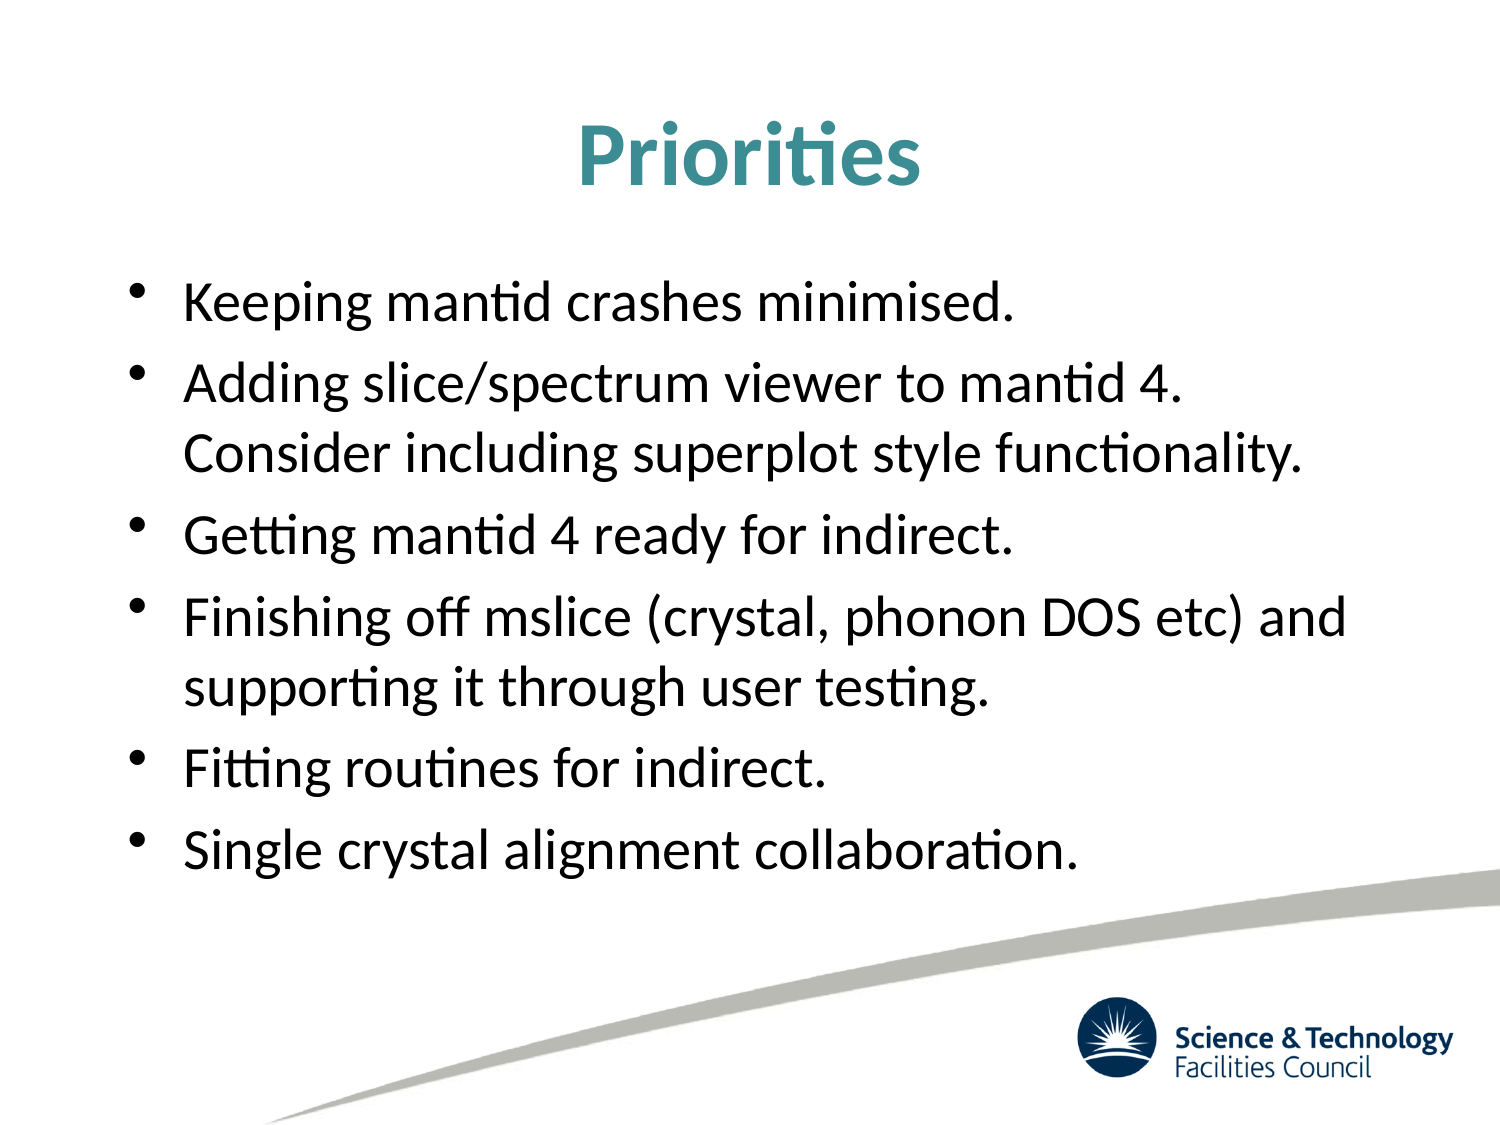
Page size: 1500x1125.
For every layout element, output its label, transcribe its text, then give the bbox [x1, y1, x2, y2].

list Keeping mantid crashes minimised. Adding slice/spectrum viewer to mantid 4. Consider including superplot style functionality. Getting mantid 4 ready for indirect. Finishing off mslice (crystal, phonon DOS etc) and supporting it through user testing. Fitting routines for indirect. Single crystal alignment collaboration. [112, 255, 1388, 879]
picture [256, 868, 1500, 1125]
title Priorities [0, 54, 1500, 243]
